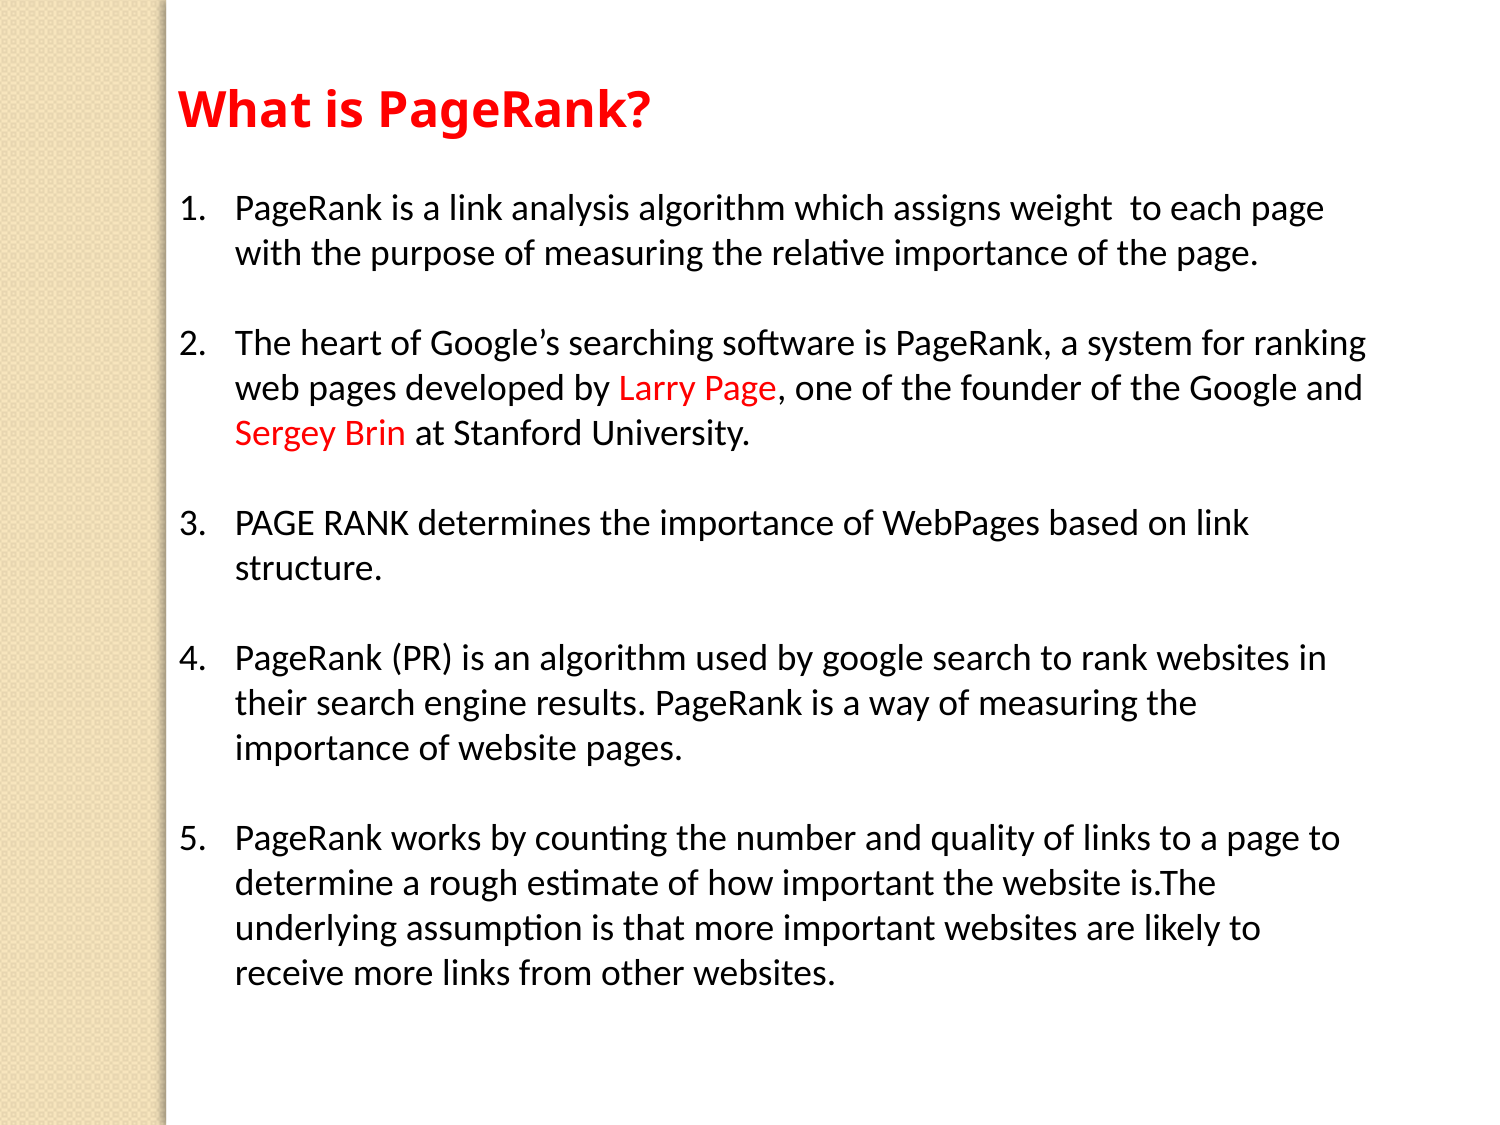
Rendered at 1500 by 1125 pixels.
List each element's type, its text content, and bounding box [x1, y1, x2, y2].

text_box What is PageRank? PageRank is a link analysis algorithm which assigns weight to each page with the purpose of measuring the relative importance of the page. The heart of Google’s searching software is PageRank, a system for ranking web pages developed by Larry Page, one of the founder of the Google and Sergey Brin at Stanford University. PAGE RANK determines the importance of WebPages based on link structure. PageRank (PR) is an algorithm used by google search to rank websites in their search engine results. PageRank is a way of measuring the importance of website pages. PageRank works by counting the number and quality of links to a page to determine a rough estimate of how important the website is.The underlying assumption is that more important websites are likely to receive more links from other websites. [163, 70, 1395, 1000]
